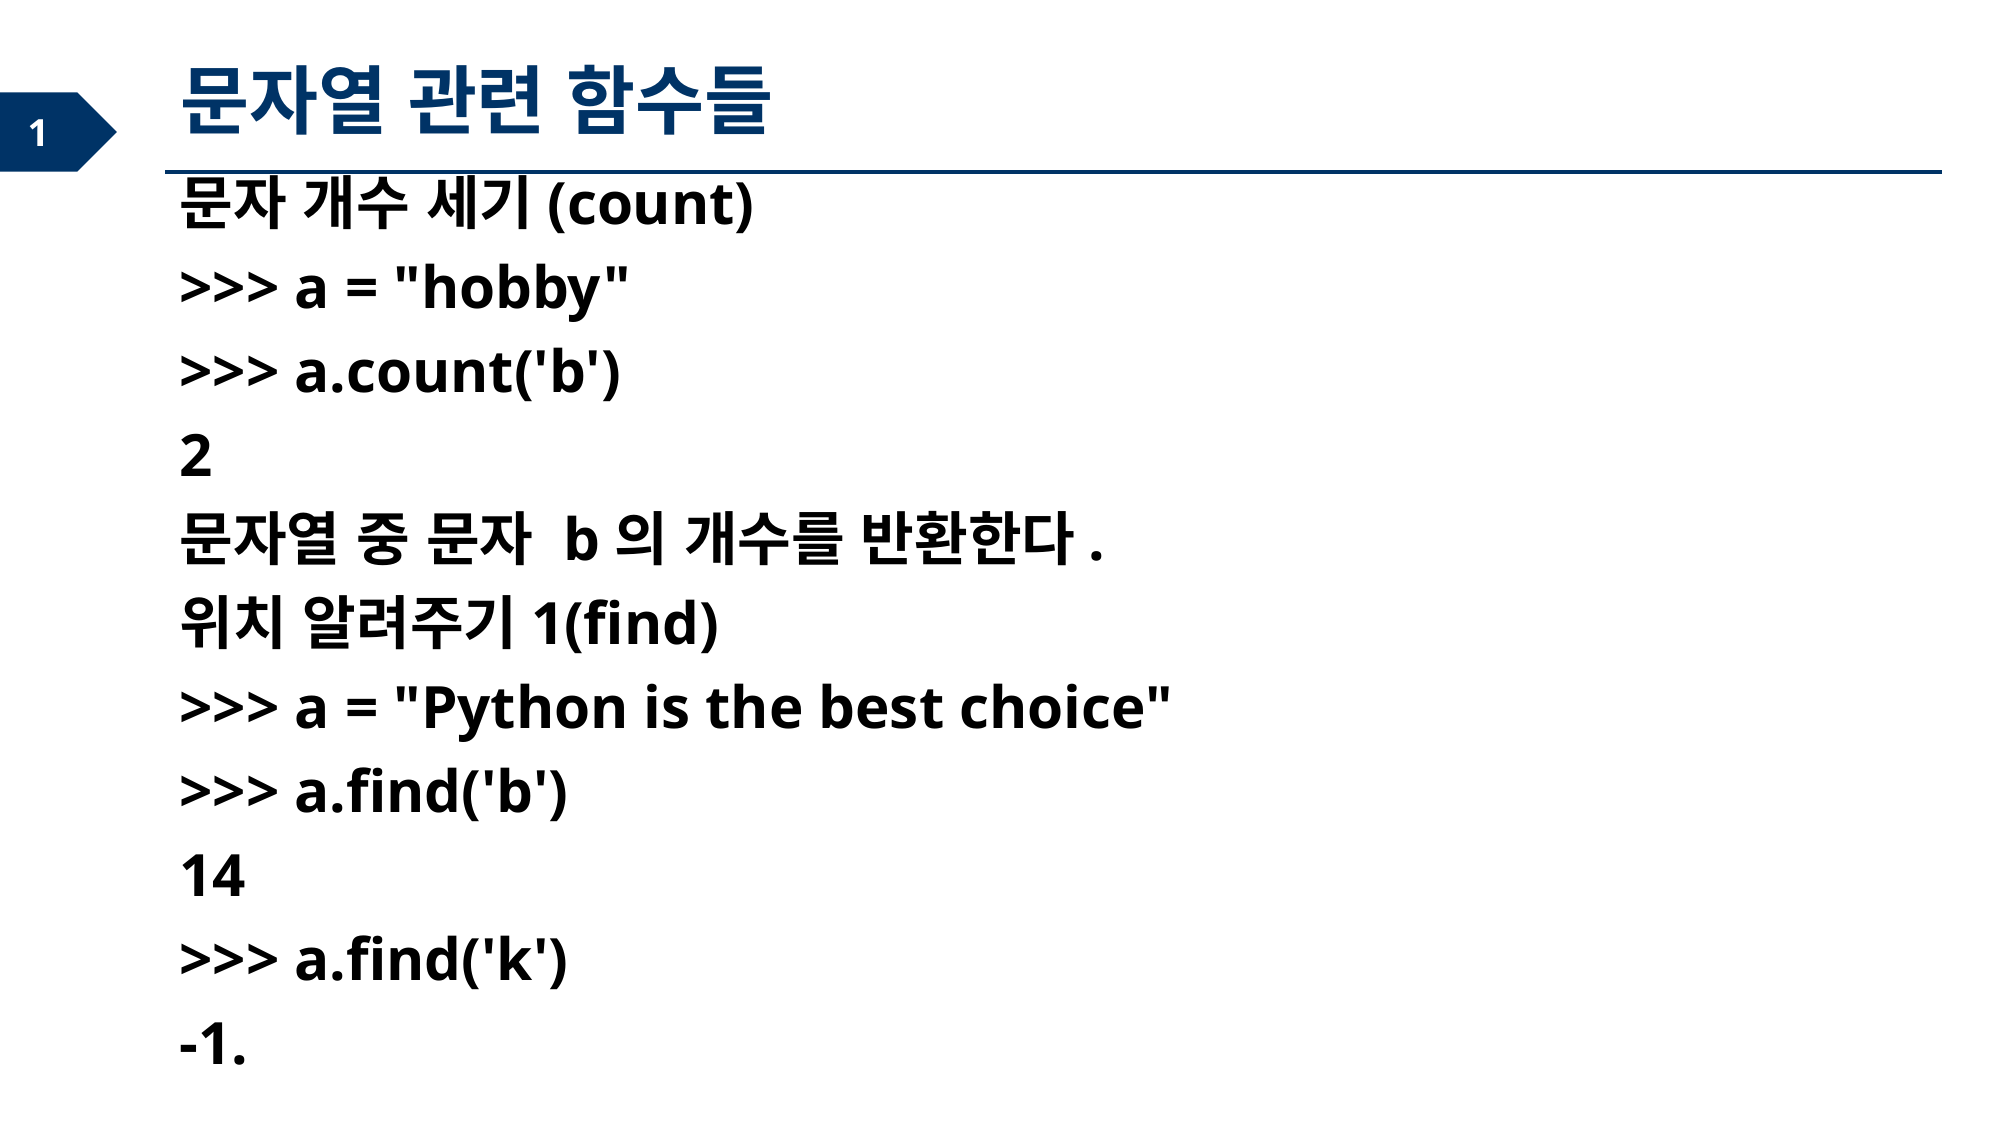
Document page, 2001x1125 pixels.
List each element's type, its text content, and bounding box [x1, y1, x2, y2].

list 문자열 관련 함수들 [165, 36, 1941, 172]
text_box 문자 개수 세기(count) >>> a = "hobby" >>> a.count('b') 2 문자열 중 문자 b의 개수를 반환한다. 위치 알려주기1(find) >>> a = "Python is the best choice" >>> a.find('b') 14 >>> a.find('k') -1. [164, 212, 1923, 1016]
